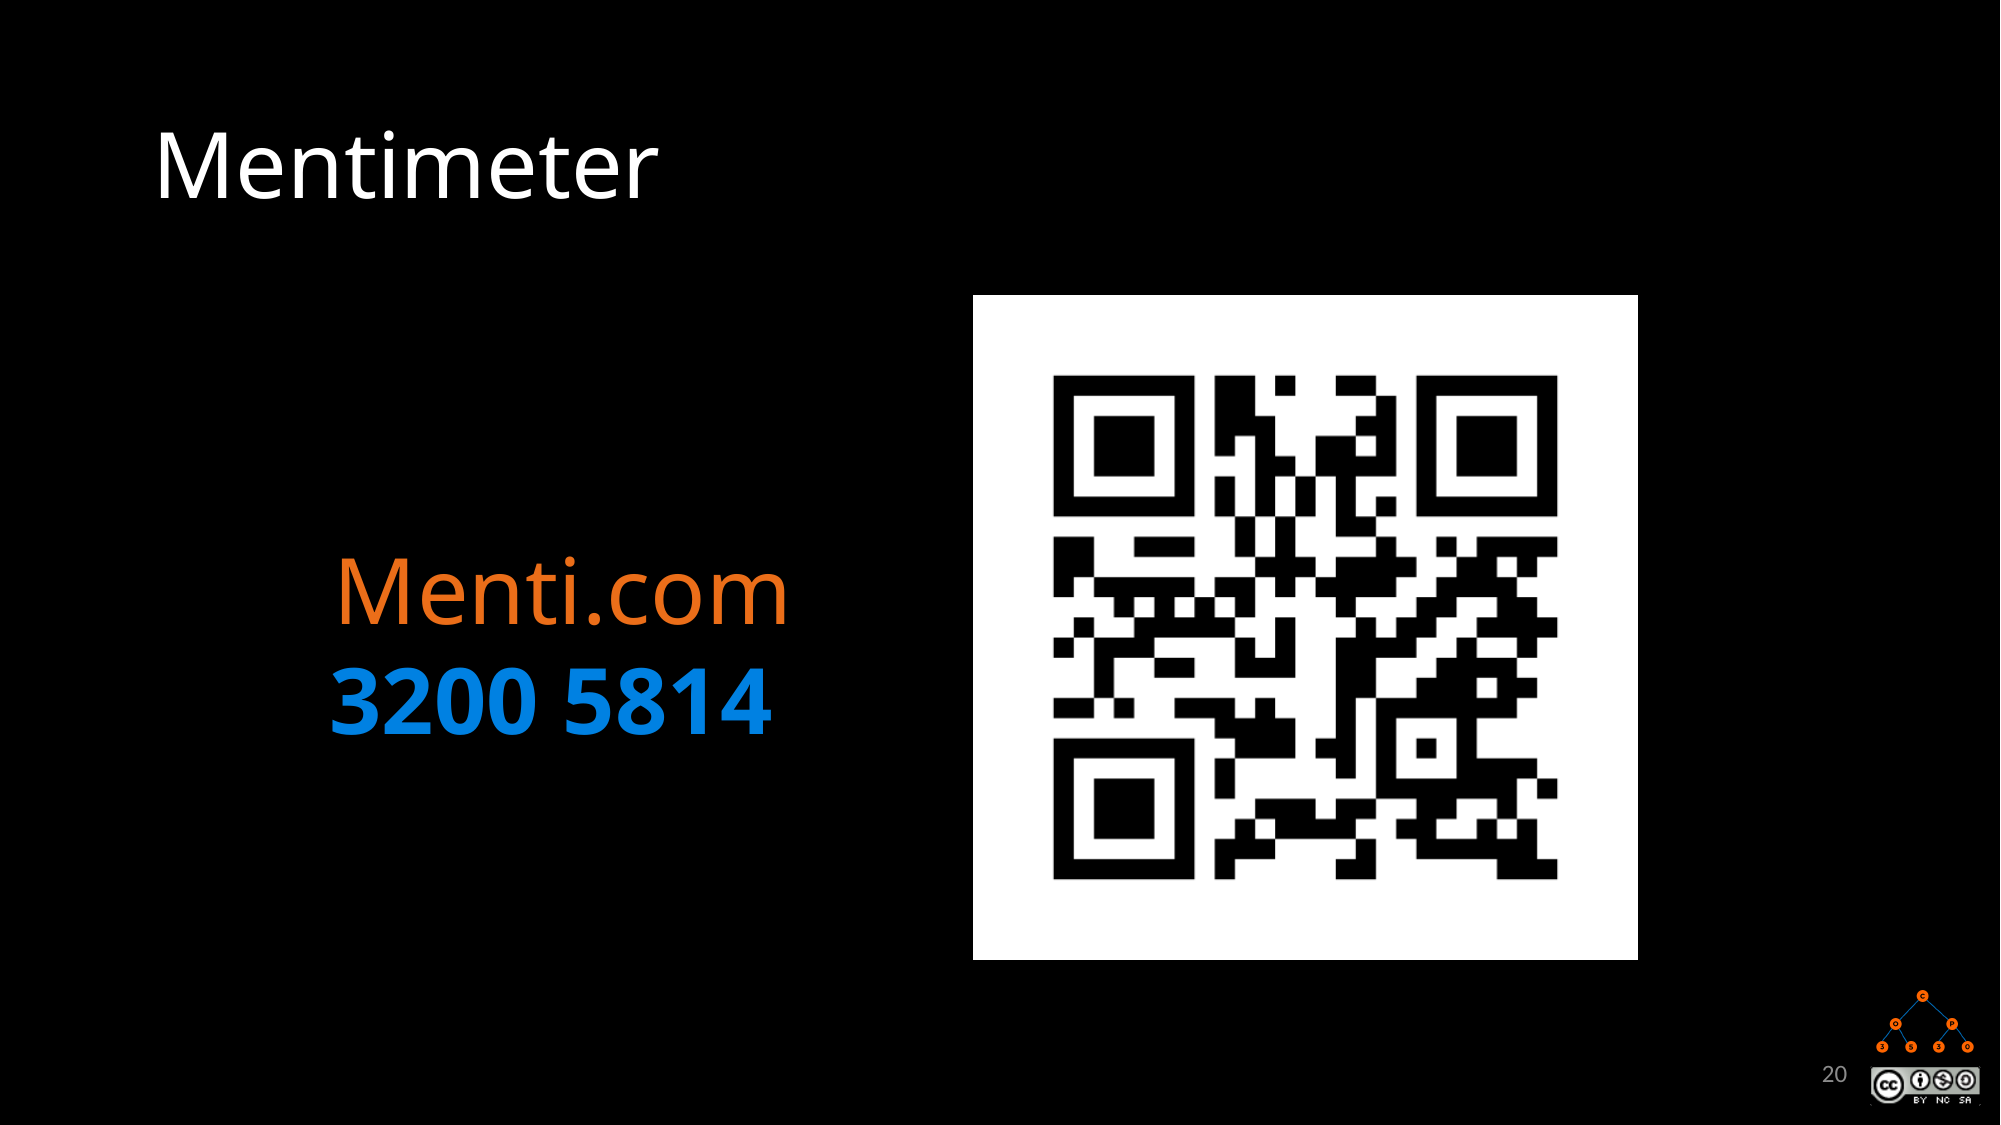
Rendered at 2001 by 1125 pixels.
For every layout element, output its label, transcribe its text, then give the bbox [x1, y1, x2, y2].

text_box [1856, 982, 1995, 1106]
text_box Menti.com 3200 5814 [295, 525, 807, 761]
slide_number 20 [1412, 1042, 1856, 1103]
title Mentimeter [137, 59, 1863, 278]
picture [973, 295, 1638, 960]
